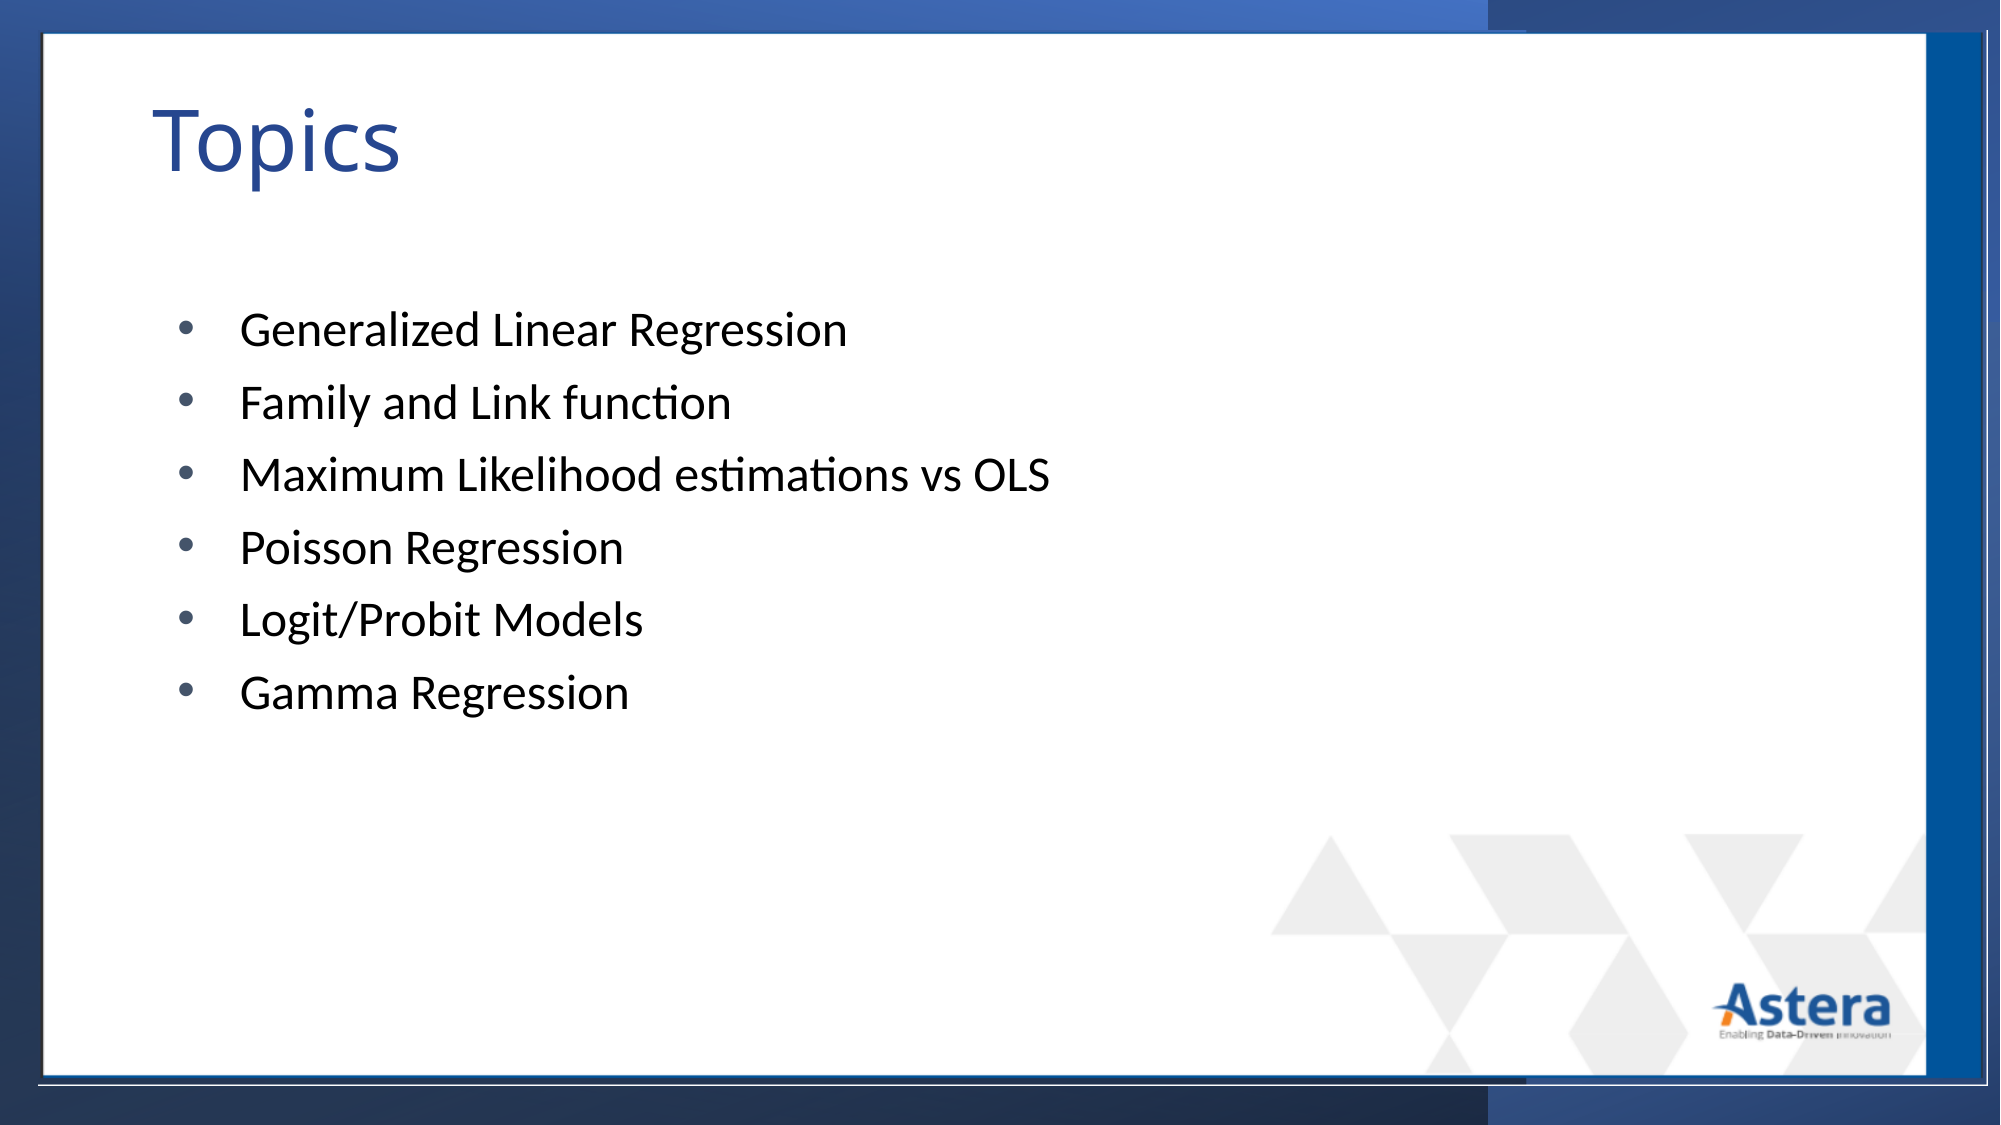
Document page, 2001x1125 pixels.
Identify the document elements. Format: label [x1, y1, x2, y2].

text_box [0, 0, 1489, 321]
text_box [0, 321, 2000, 1125]
text_box [1489, 0, 2000, 321]
picture [38, 30, 1988, 1086]
